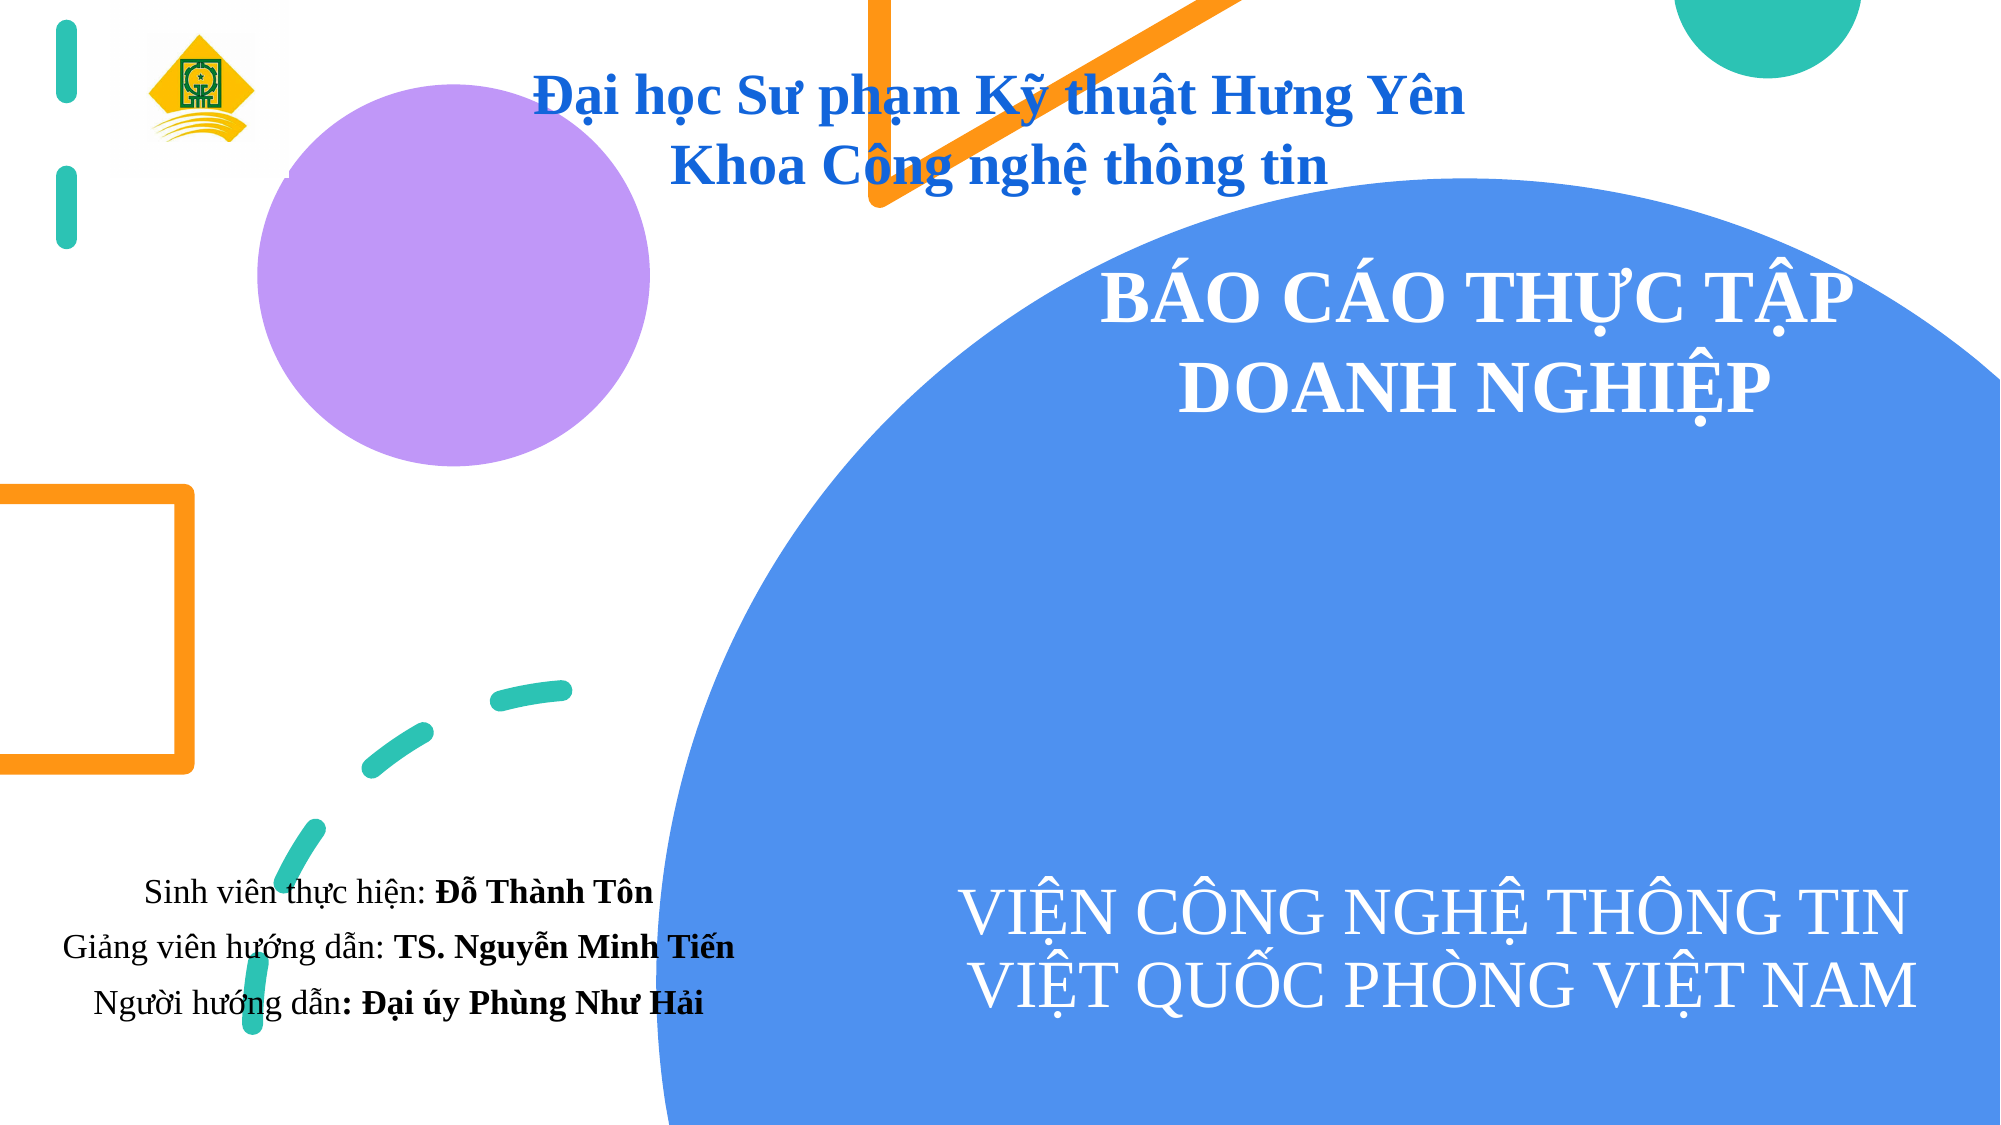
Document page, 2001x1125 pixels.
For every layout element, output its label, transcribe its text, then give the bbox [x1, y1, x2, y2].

subtitle Sinh viên thực hiện: Đỗ Thành Tôn Giảng viên hướng dẫn: TS. Nguyễn Minh Tiến Người hướng dẫn: Đại úy Phùng Như Hải [0, 866, 940, 1030]
picture [110, 0, 289, 179]
text_box Đại học Sư phạm Kỹ thuật Hưng Yên Khoa Công nghệ thông tin [470, 48, 1530, 204]
title VIỆN CÔNG NGHỆ THÔNG TIN VIỆT QUỐC PHÒNG VIỆT NAM [940, 866, 1973, 1030]
text_box BÁO CÁO THỰC TẬP DOANH NGHIỆP [978, 240, 1973, 436]
